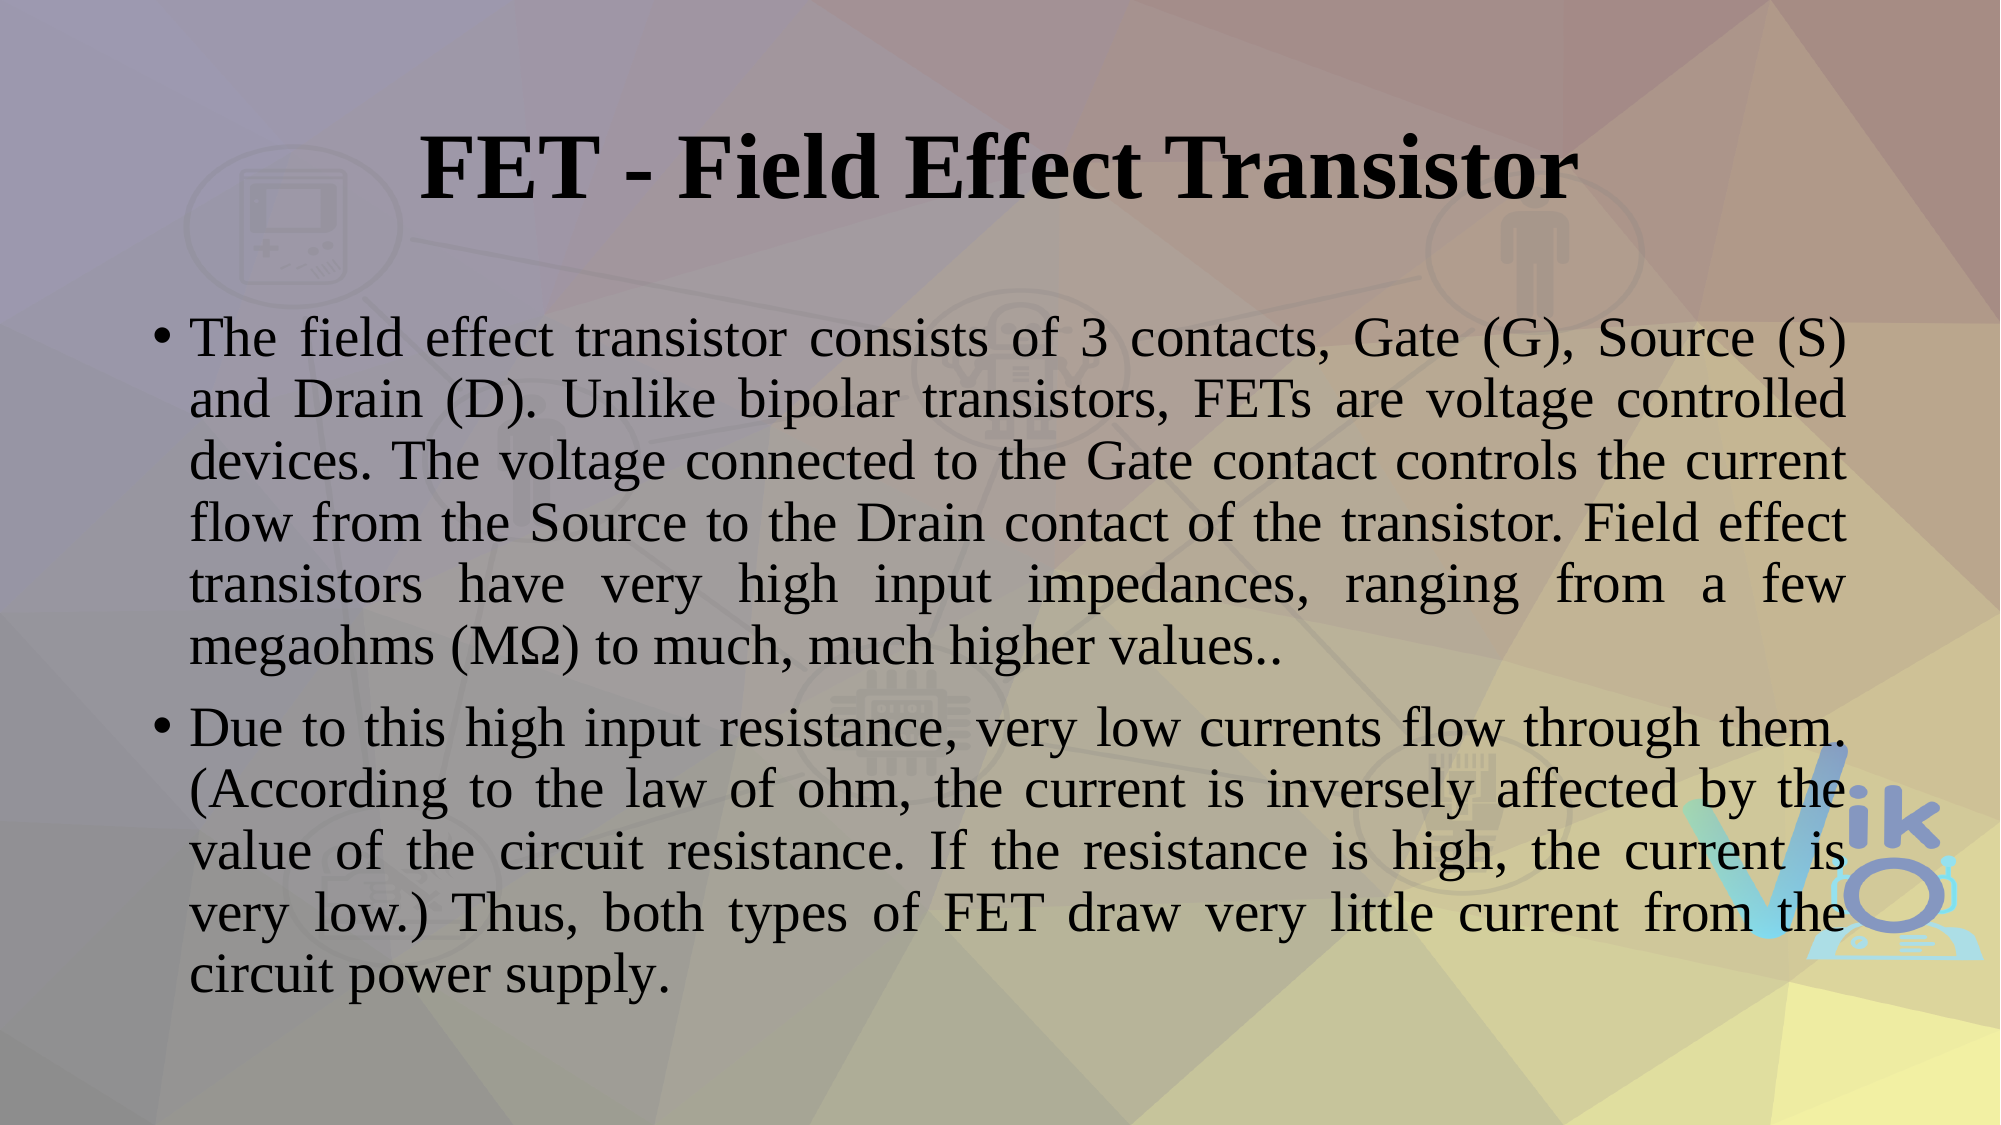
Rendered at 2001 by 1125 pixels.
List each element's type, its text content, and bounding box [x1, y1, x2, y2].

list The field effect transistor consists of 3 contacts, Gate (G), Source (S) and Drain (D). Unlike bipolar transistors, FETs are voltage controlled devices. The voltage connected to the Gate contact controls the current flow from the Source to the Drain contact of the transistor. Field effect transistors have very high input impedances, ranging from a few megaohms (MΩ) to much, much higher values.. Due to this high input resistance, very low currents flow through them. (According to the law of ohm, the current is inversely affected by the value of the circuit resistance. If the resistance is high, the current is very low.) Thus, both types of FET draw very little current from the circuit power supply. [137, 299, 1863, 1014]
title FET - Field Effect Transistor [137, 59, 1863, 278]
